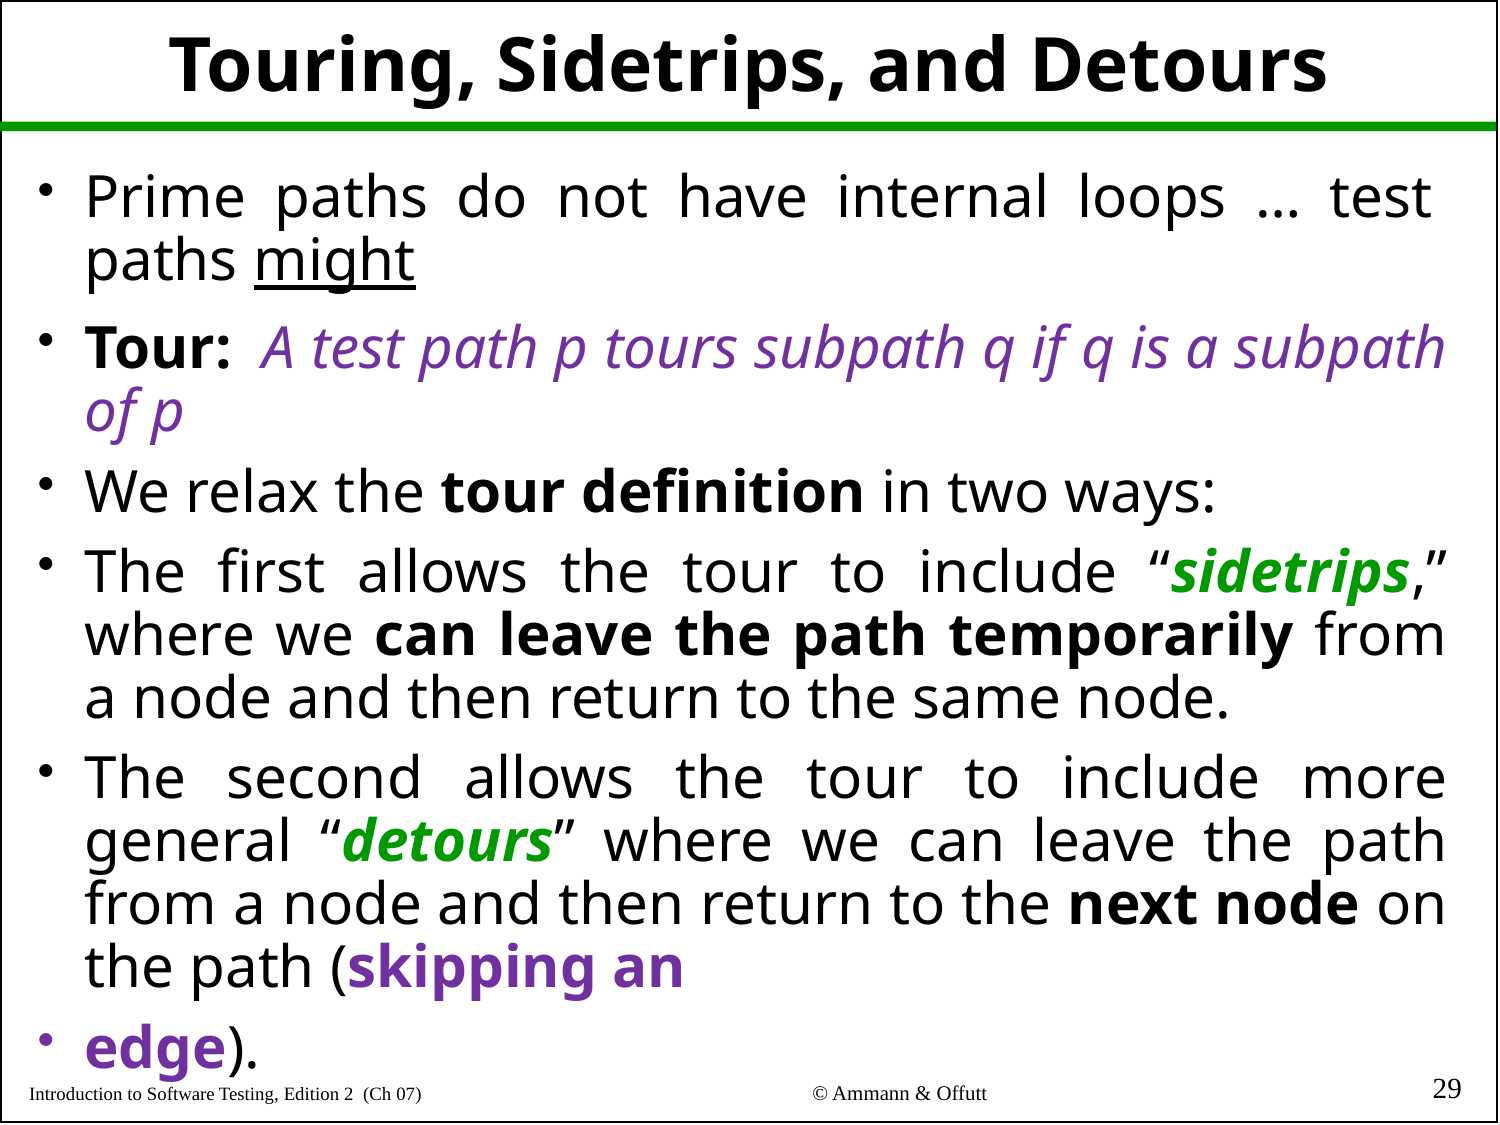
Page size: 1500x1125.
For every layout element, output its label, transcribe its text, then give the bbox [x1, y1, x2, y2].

text_box Tour: A test path p tours subpath q if q is a subpath of p We relax the tour definition in two ways: The first allows the tour to include “sidetrips,” where we can leave the path temporarily from a node and then return to the same node. The second allows the tour to include more general “detours” where we can leave the path from a node and then return to the next node on the path (skipping an edge). [22, 310, 1463, 1048]
footer © Ammann & Offutt [662, 1065, 1138, 1113]
list Prime paths do not have internal loops … test paths might [22, 159, 1449, 310]
title Touring, Sidetrips, and Detours [13, 15, 1485, 120]
slide_number 29 [1183, 1064, 1478, 1113]
slide_number Introduction to Software Testing, Edition 2 (Ch 07) [13, 1067, 633, 1113]
